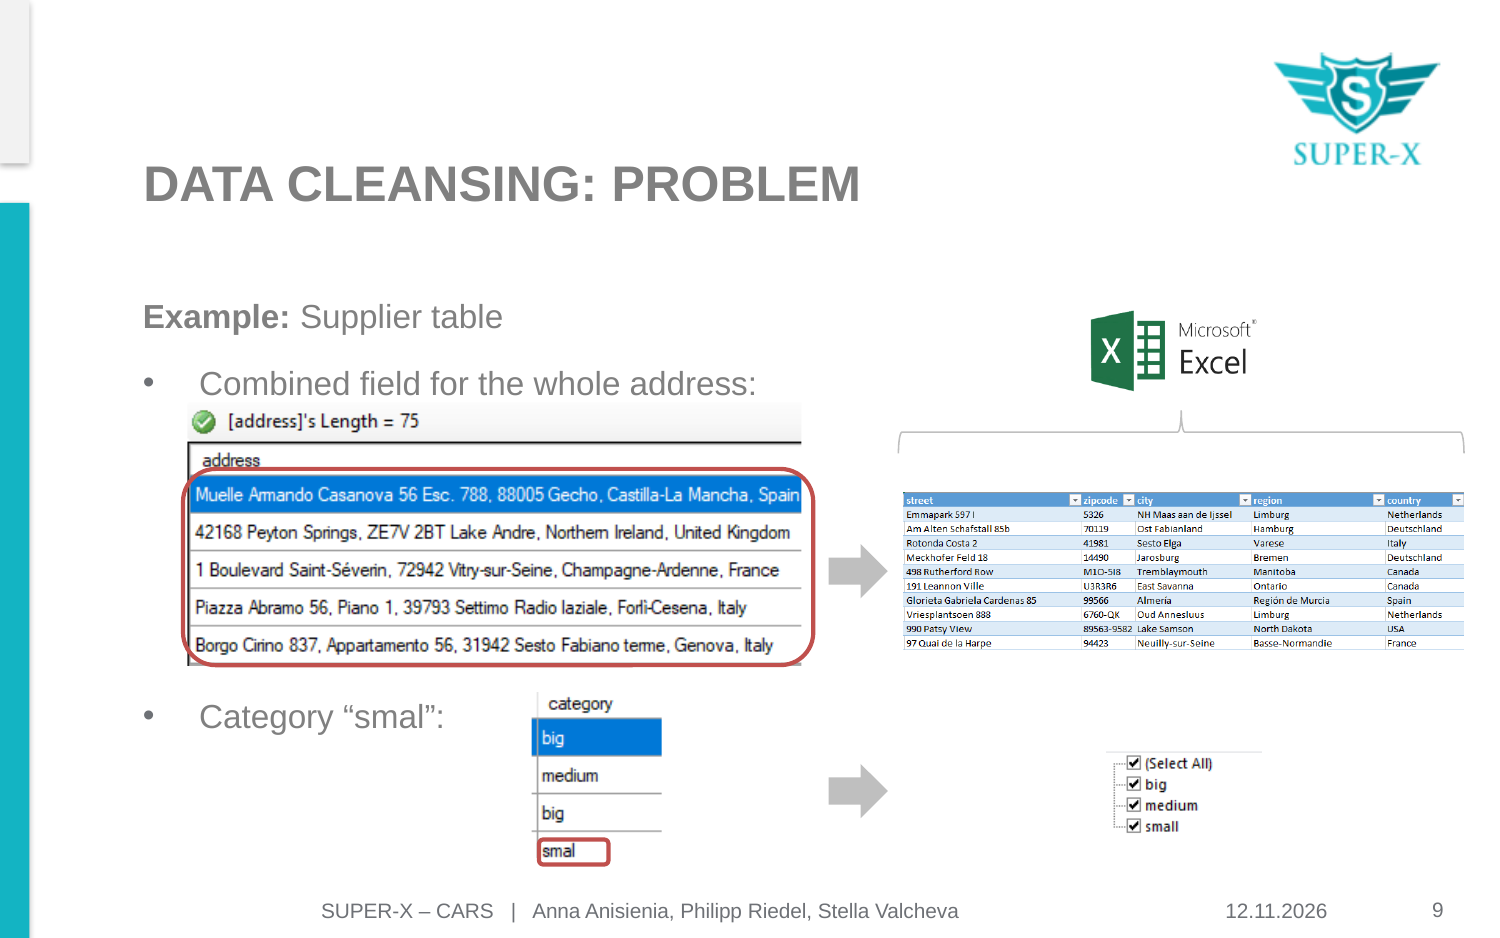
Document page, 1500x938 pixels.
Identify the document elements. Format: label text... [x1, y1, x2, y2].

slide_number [1210, 885, 1353, 935]
slide_number 9 [1362, 884, 1459, 935]
footer SUPER-X – CARS | Anna Anisienia, Philipp Riedel, Stella Valcheva [128, 885, 1152, 935]
text_box [826, 762, 890, 821]
picture [1078, 291, 1279, 404]
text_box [531, 692, 662, 865]
picture [902, 492, 1465, 650]
text_box [826, 542, 890, 601]
list Example: Supplier table Combined field for the whole address: Category “smal”: [127, 268, 1459, 821]
picture [1268, 48, 1450, 173]
title DATA CLEANSING: PROBLEM [128, 129, 1152, 234]
picture [1105, 749, 1262, 858]
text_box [182, 397, 814, 666]
text_box [897, 412, 1465, 454]
